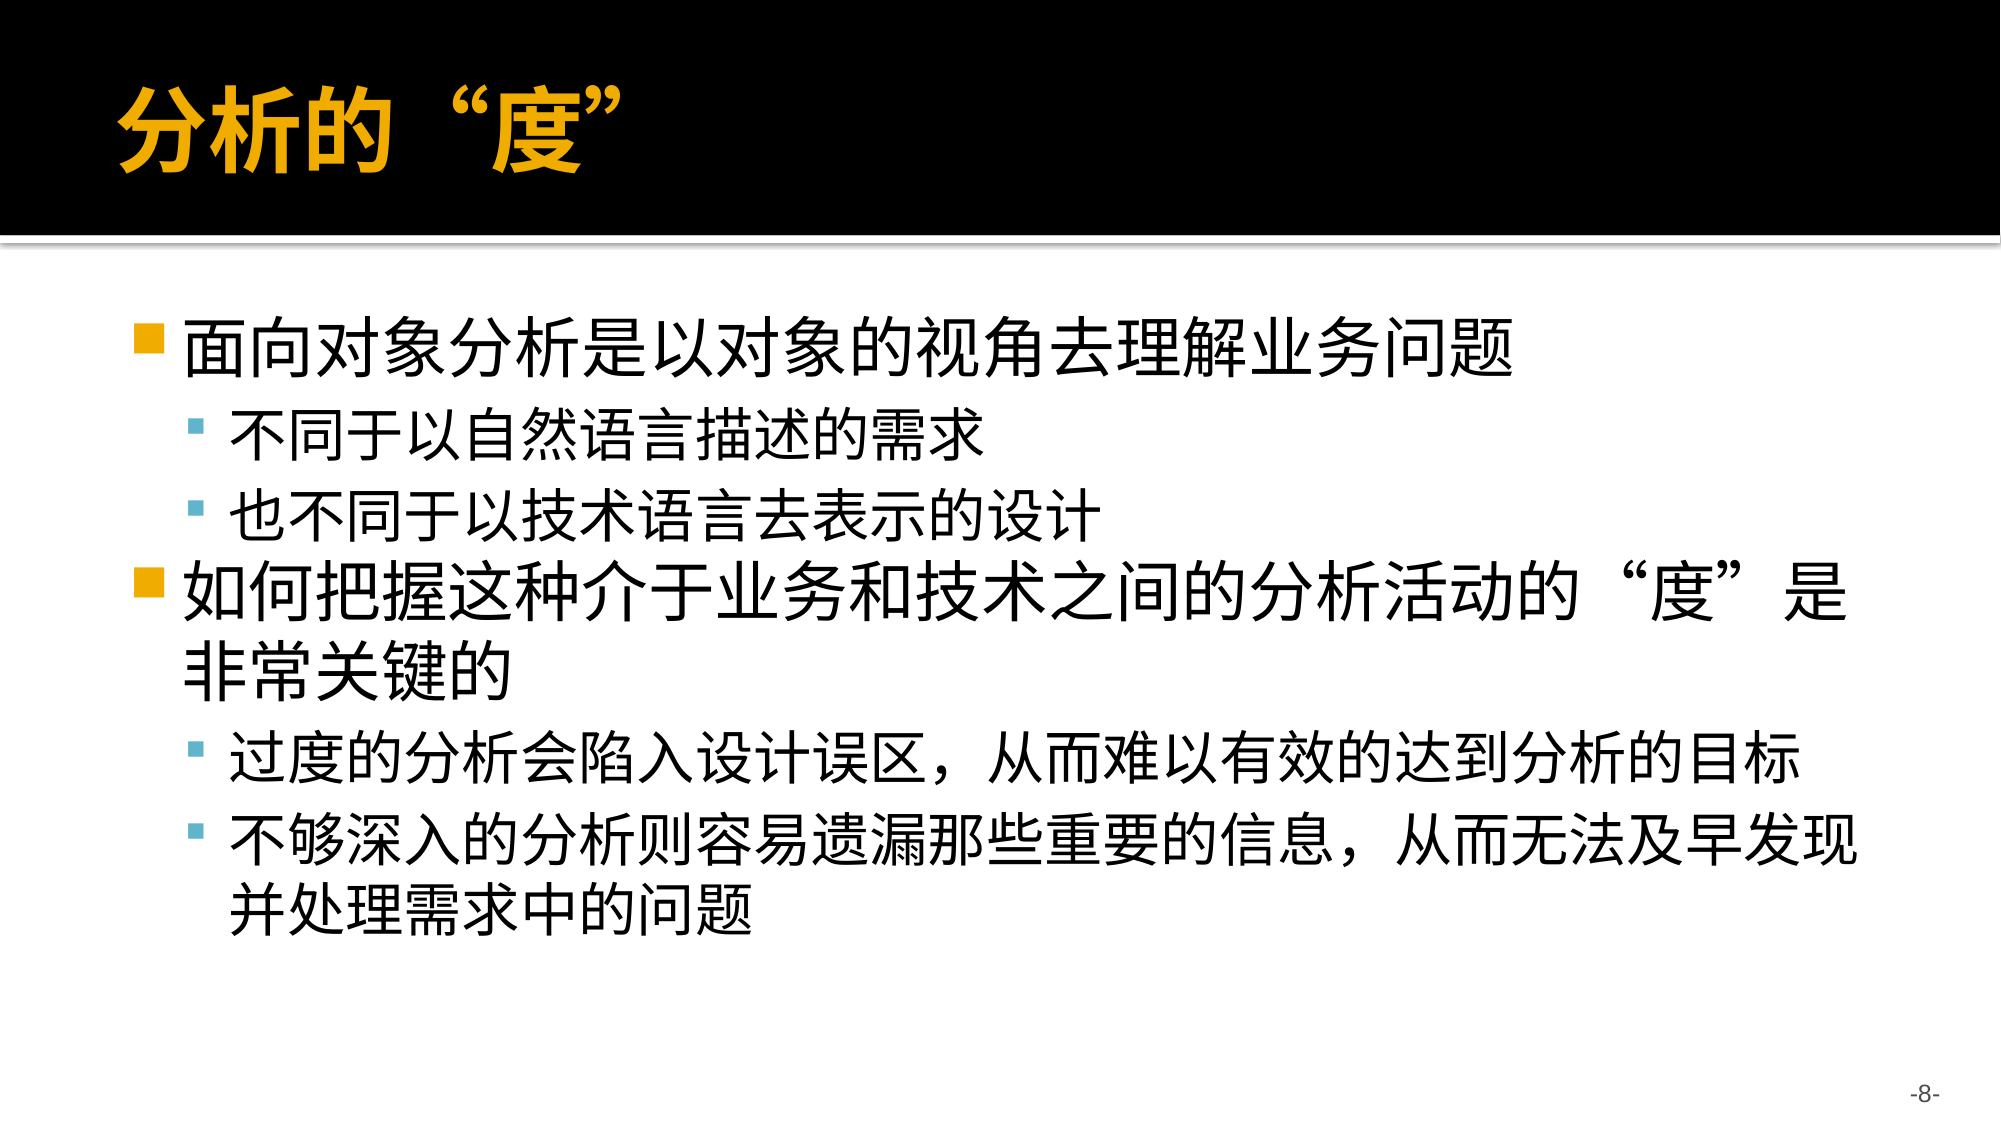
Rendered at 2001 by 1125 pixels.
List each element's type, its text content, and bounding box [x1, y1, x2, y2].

slide_number -- [1794, 1062, 1955, 1108]
list 面向对象分析是以对象的视角去理解业务问题 不同于以自然语言描述的需求 也不同于以技术语言去表示的设计 如何把握这种介于业务和技术之间的分析活动的“度”是非常关键的 过度的分析会陷入设计误区，从而难以有效的达到分析的目标 不够深入的分析则容易遗漏那些重要的信息，从而无法及早发现并处理需求中的问题 [99, 291, 1900, 1050]
title 分析的“度” [99, 25, 1900, 231]
